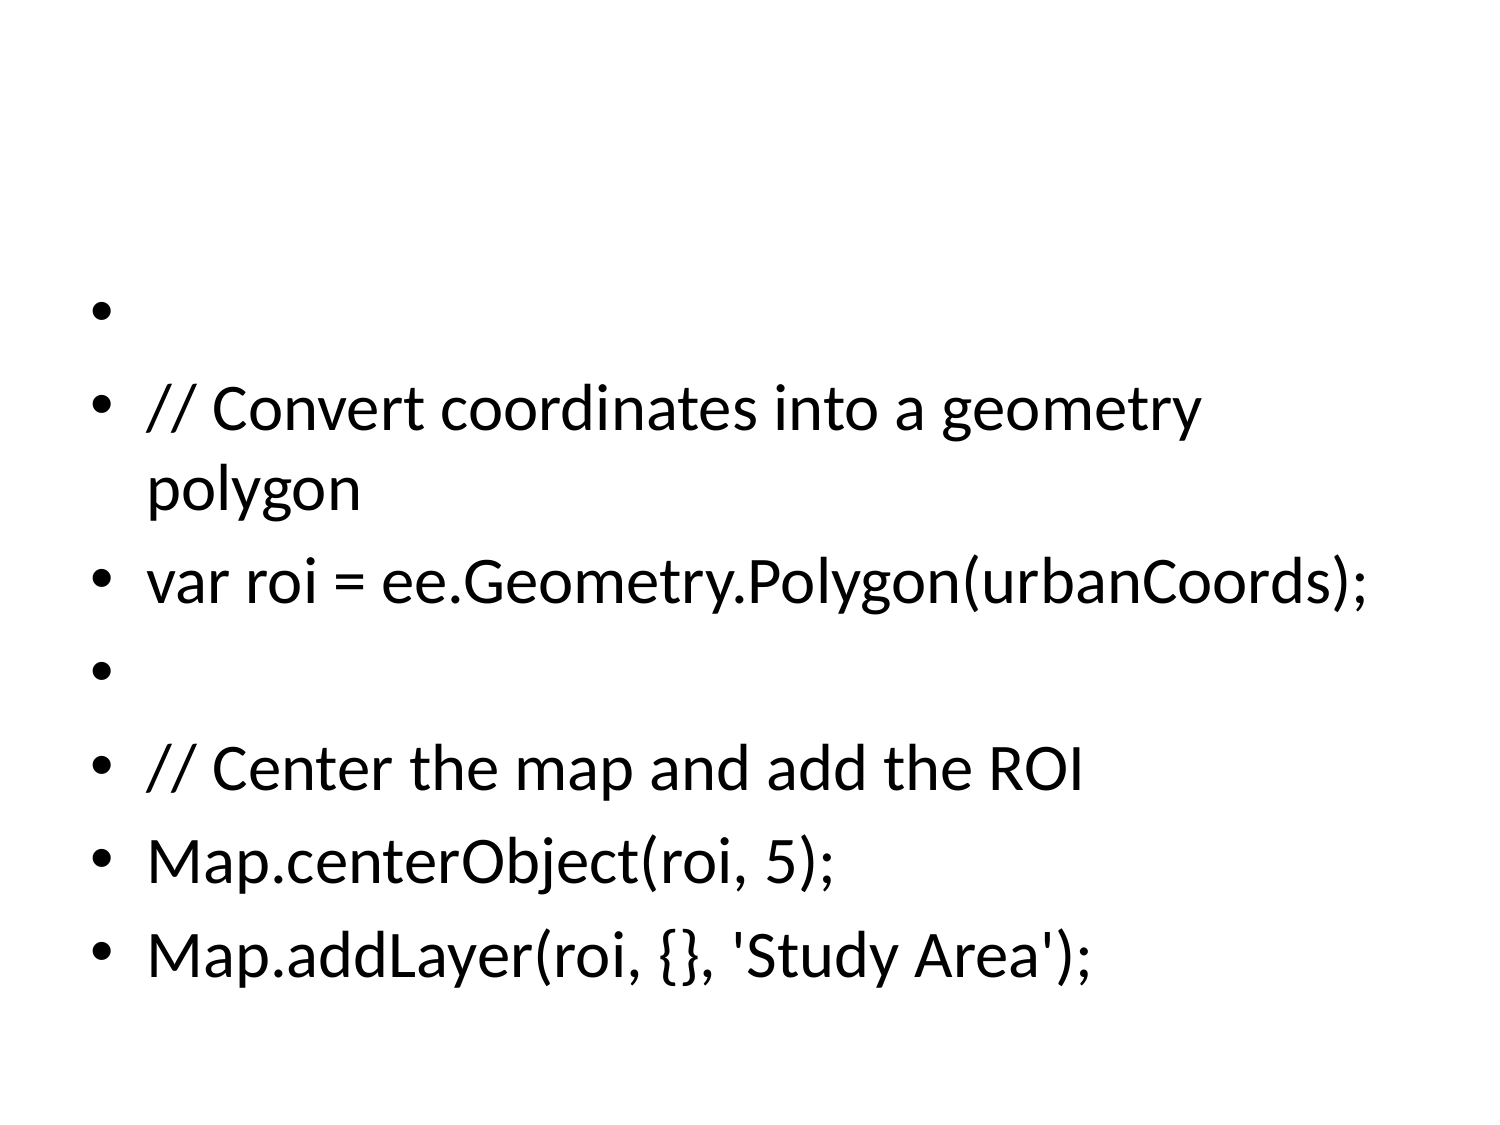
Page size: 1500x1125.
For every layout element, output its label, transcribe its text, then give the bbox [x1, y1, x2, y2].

list // Convert coordinates into a geometry polygon var roi = ee.Geometry.Polygon(urbanCoords); // Center the map and add the ROI Map.centerObject(roi, 5); Map.addLayer(roi, {}, 'Study Area'); [75, 262, 1425, 1005]
